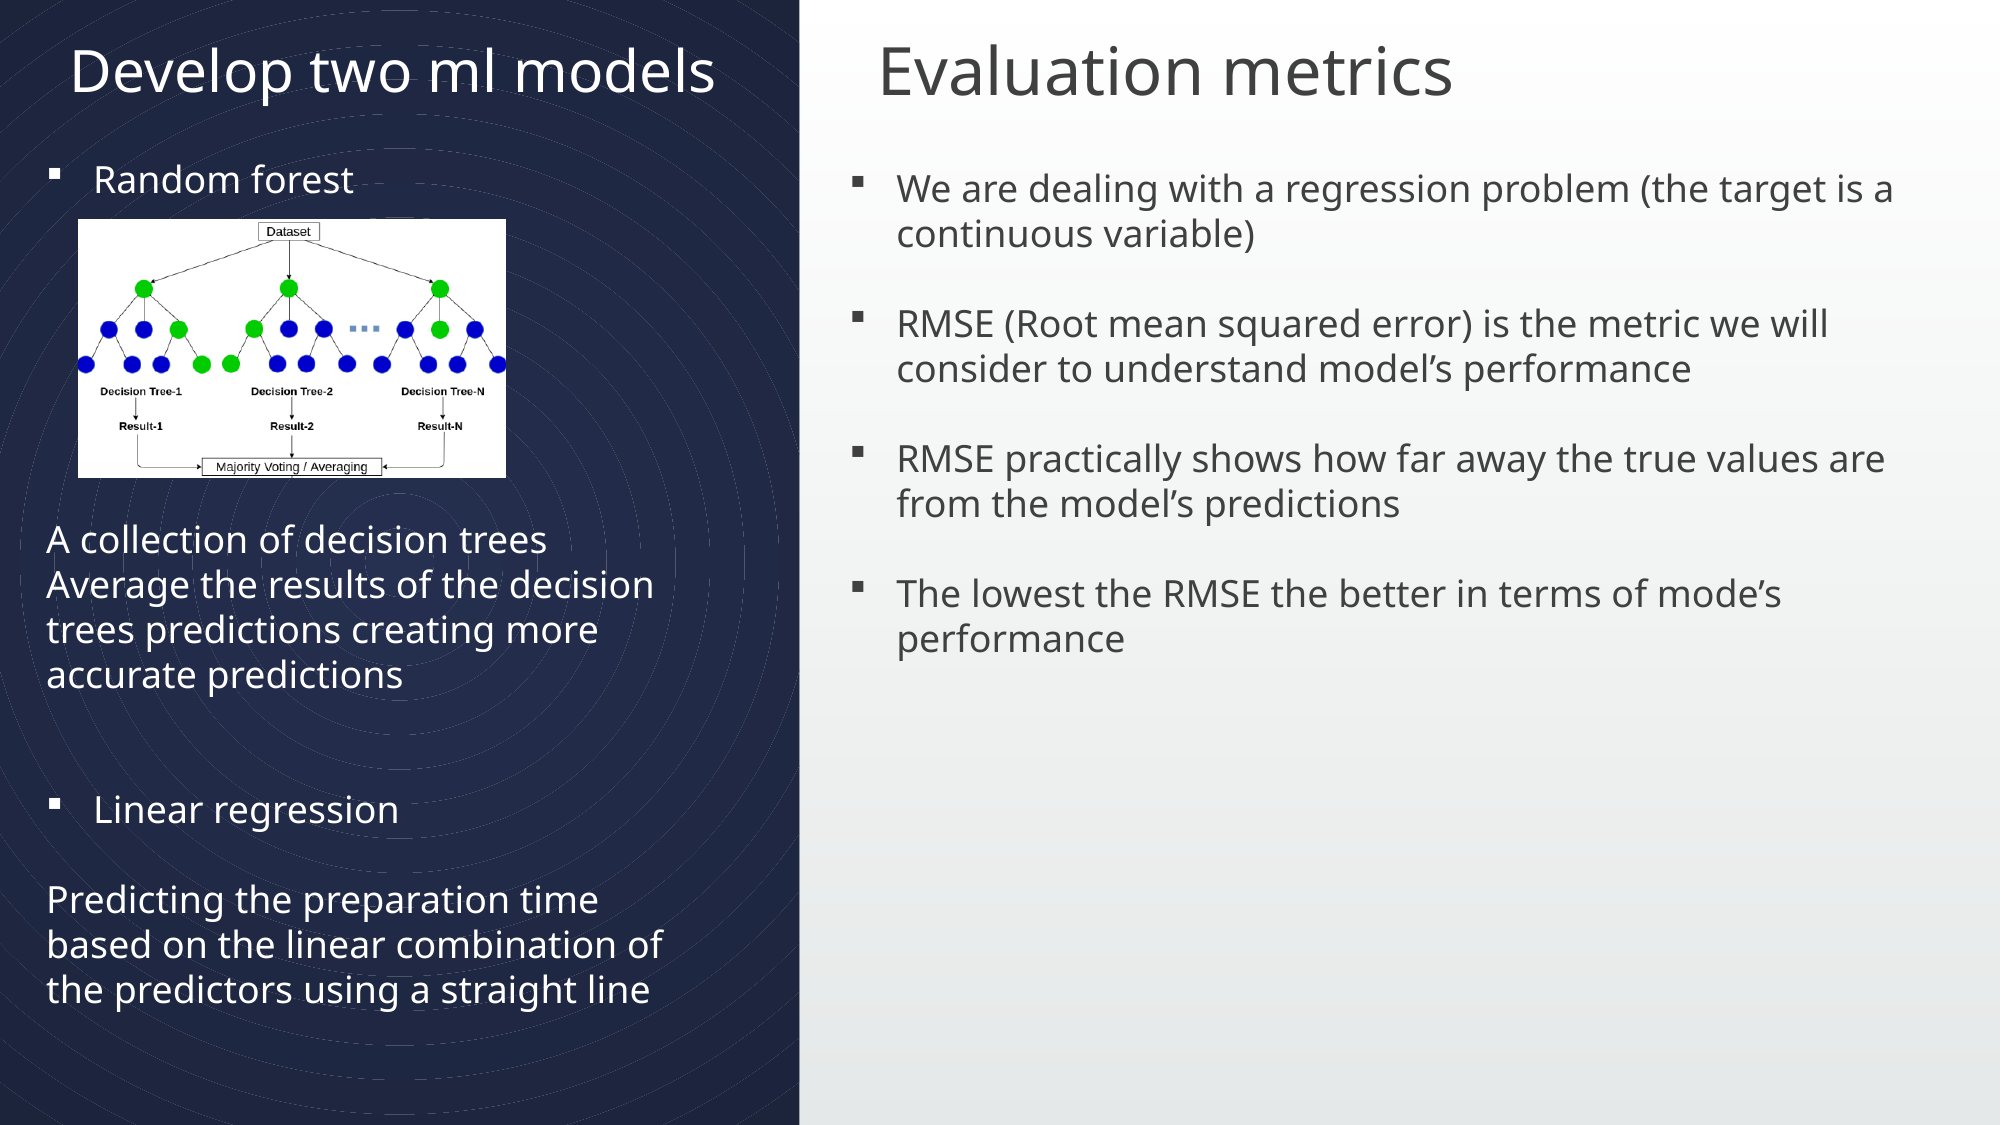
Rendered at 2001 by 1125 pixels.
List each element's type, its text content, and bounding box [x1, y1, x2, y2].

text_box Random forest A collection of decision trees Average the results of the decision trees predictions creating more accurate predictions Linear regression Predicting the preparation time based on the linear combination of the predictors using a straight line [31, 148, 729, 1019]
picture [78, 219, 507, 478]
text_box Evaluation metrics [862, 25, 1585, 118]
title Develop two ml models [55, 20, 777, 113]
text_box We are dealing with a regression problem (the target is a continuous variable) RMSE (Root mean squared error) is the metric we will consider to understand model’s performance RMSE practically shows how far away the true values are from the model’s predictions The lowest the RMSE the better in terms of mode’s performance [834, 112, 1945, 802]
